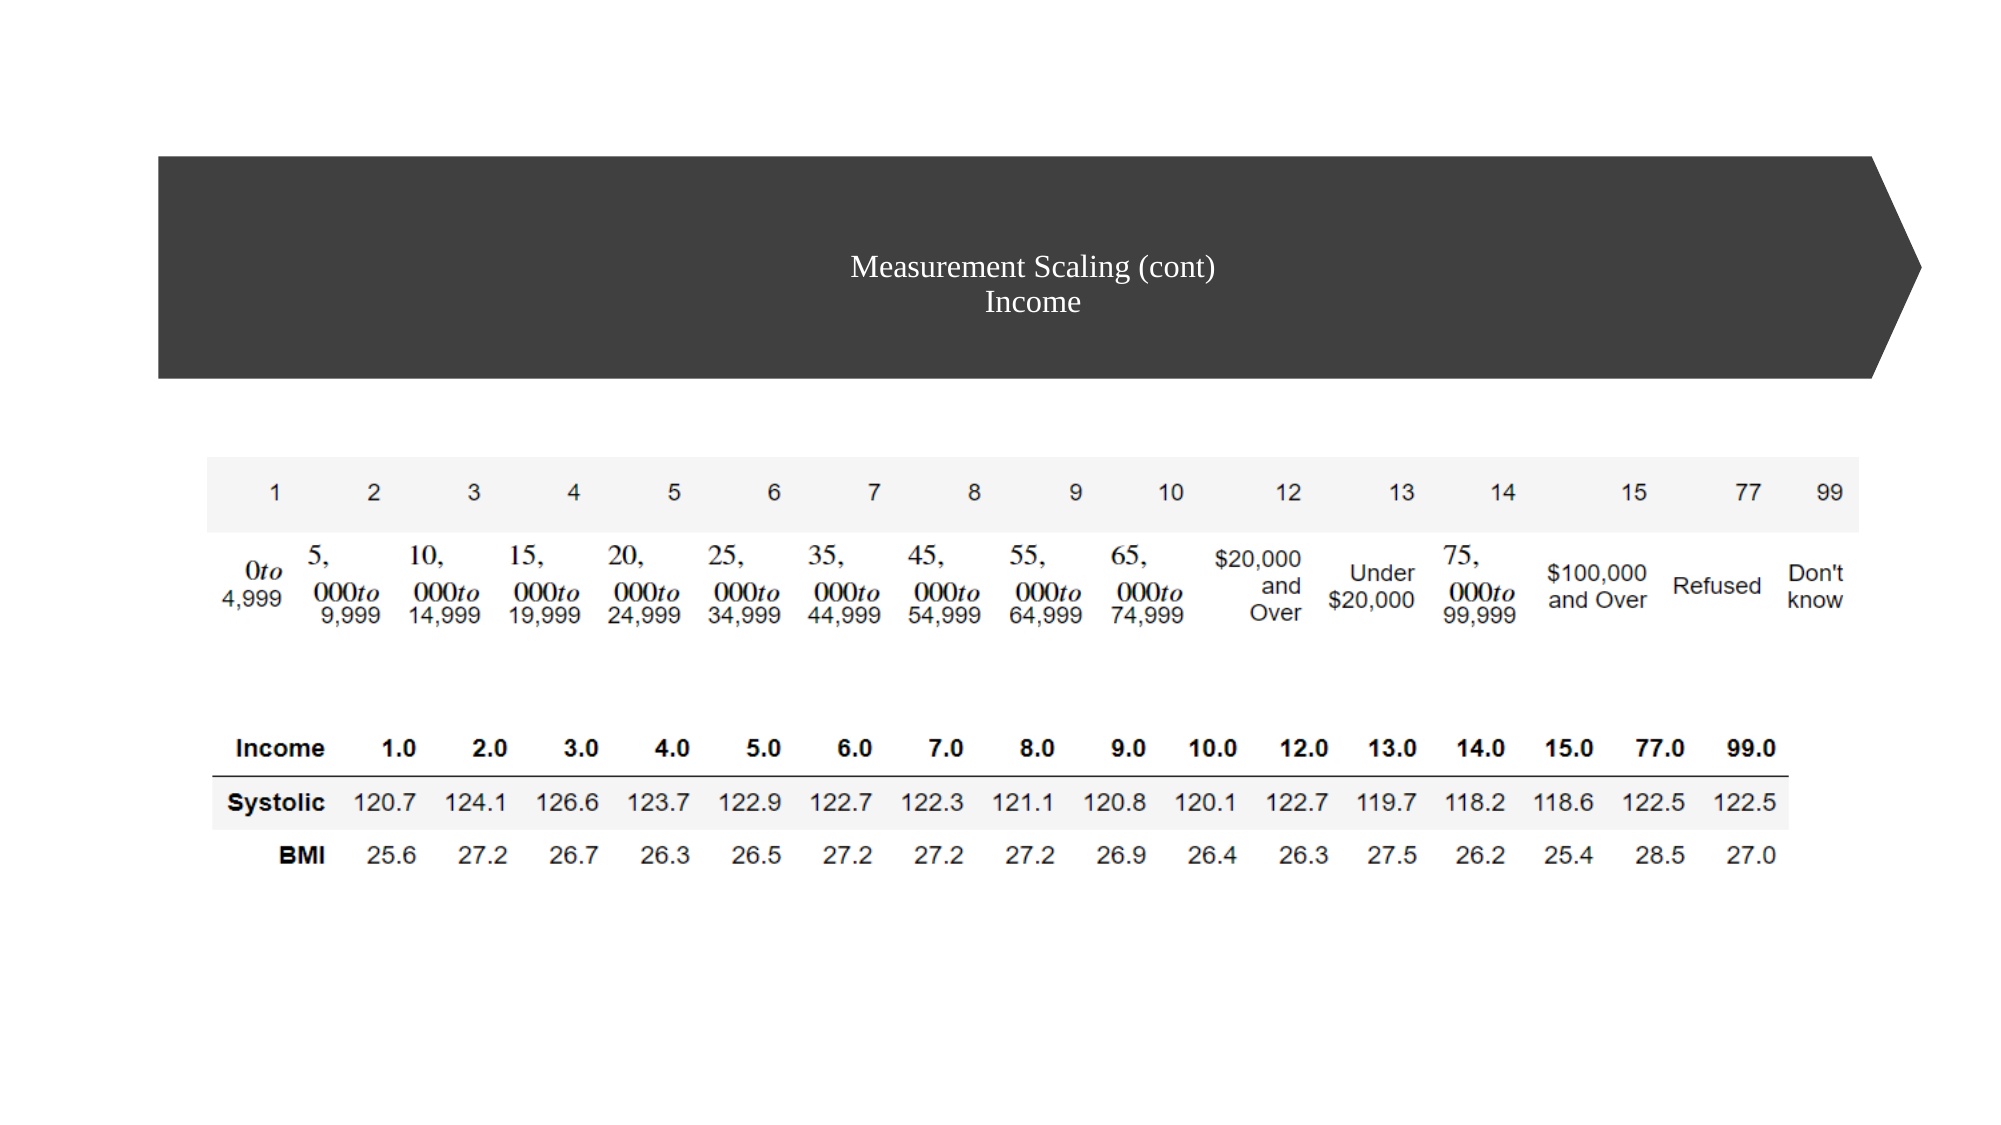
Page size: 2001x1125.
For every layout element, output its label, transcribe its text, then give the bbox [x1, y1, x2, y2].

picture [204, 727, 1856, 914]
title Measurement Scaling (cont) Income [211, 197, 1856, 351]
text_box [157, 155, 1923, 380]
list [207, 457, 1859, 649]
